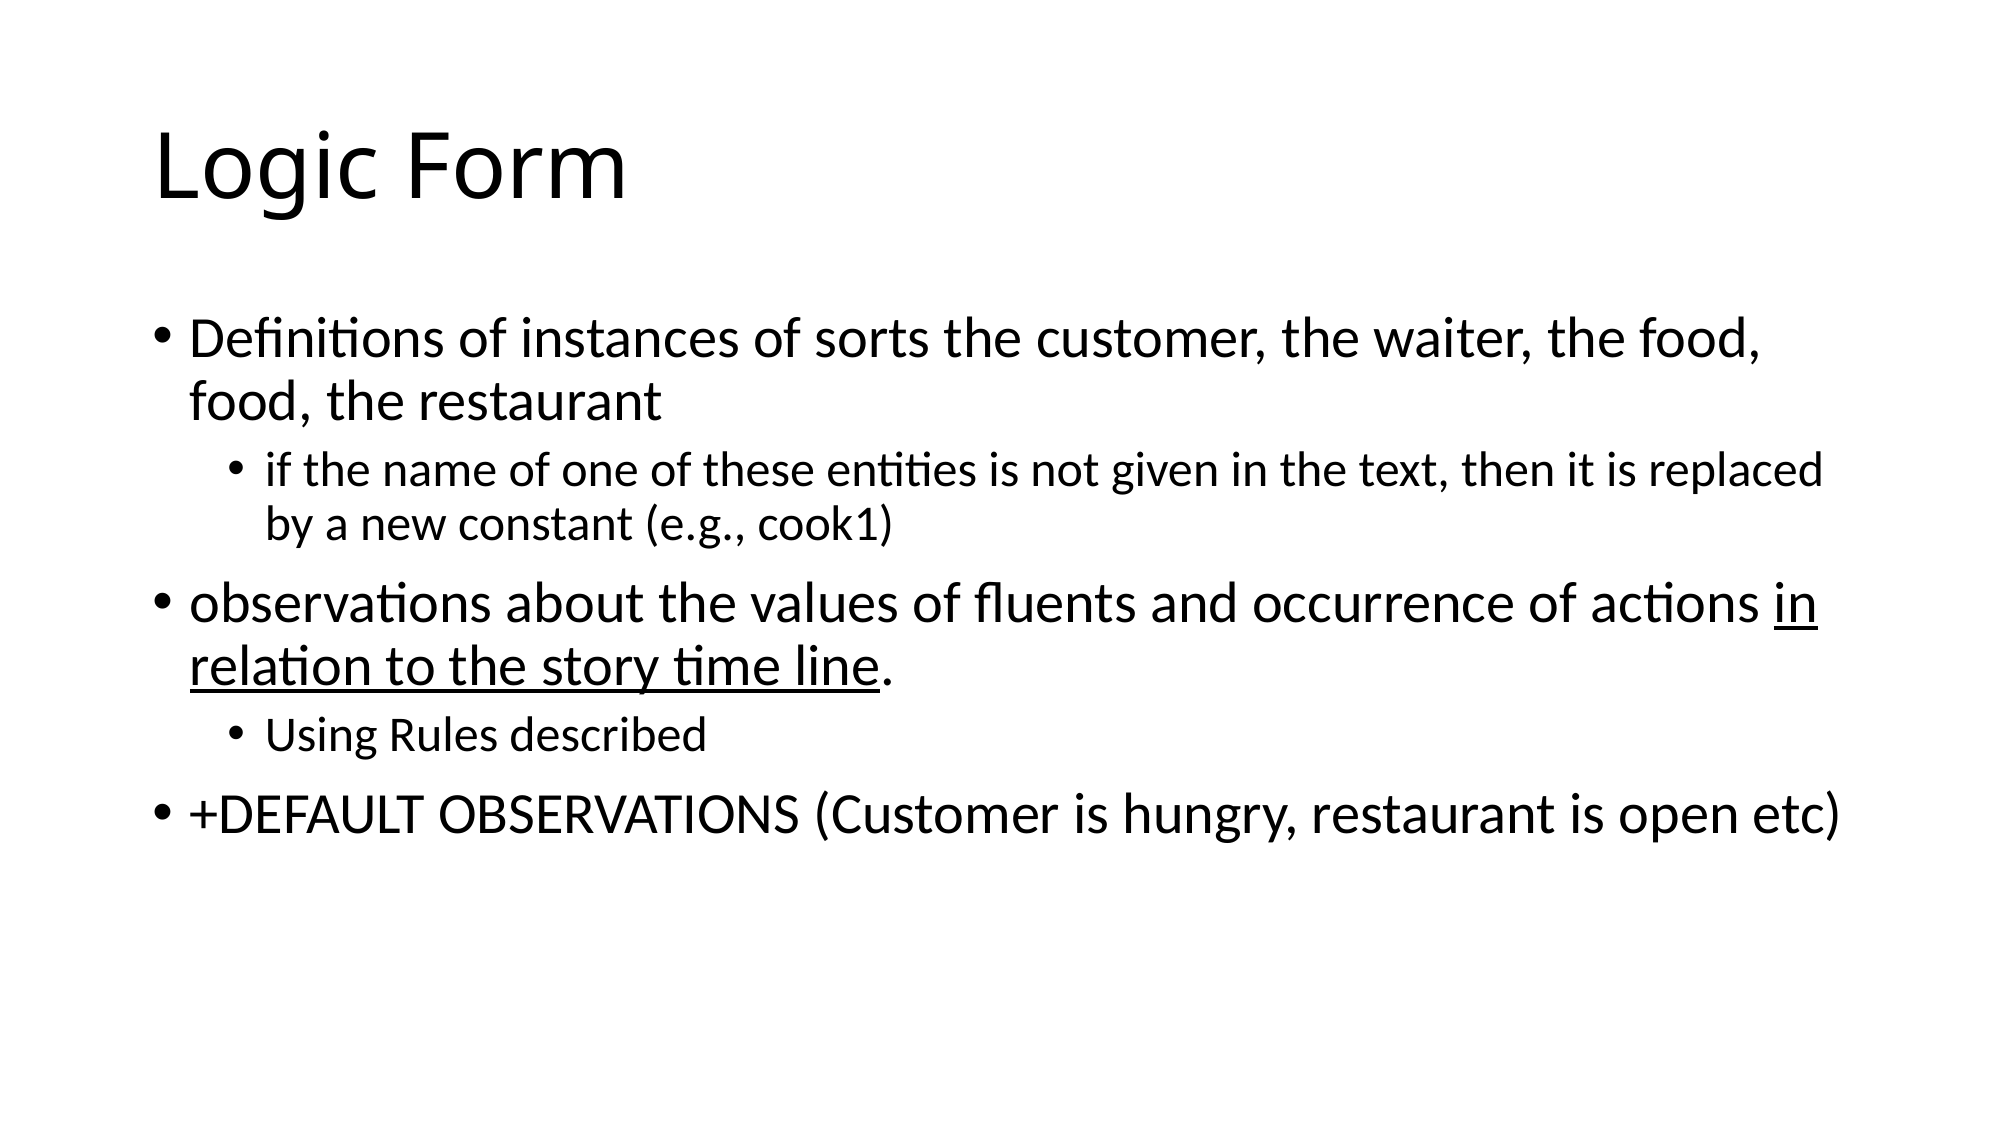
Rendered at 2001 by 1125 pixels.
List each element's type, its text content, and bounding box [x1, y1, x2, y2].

title Logic Form [137, 59, 1863, 278]
list Definitions of instances of sorts the customer, the waiter, the food, food, the restaurant if the name of one of these entities is not given in the text, then it is replaced by a new constant (e.g., cook1) observations about the values of fluents and occurrence of actions in relation to the story time line. Using Rules described +DEFAULT OBSERVATIONS (Customer is hungry, restaurant is open etc) [137, 299, 1863, 1014]
